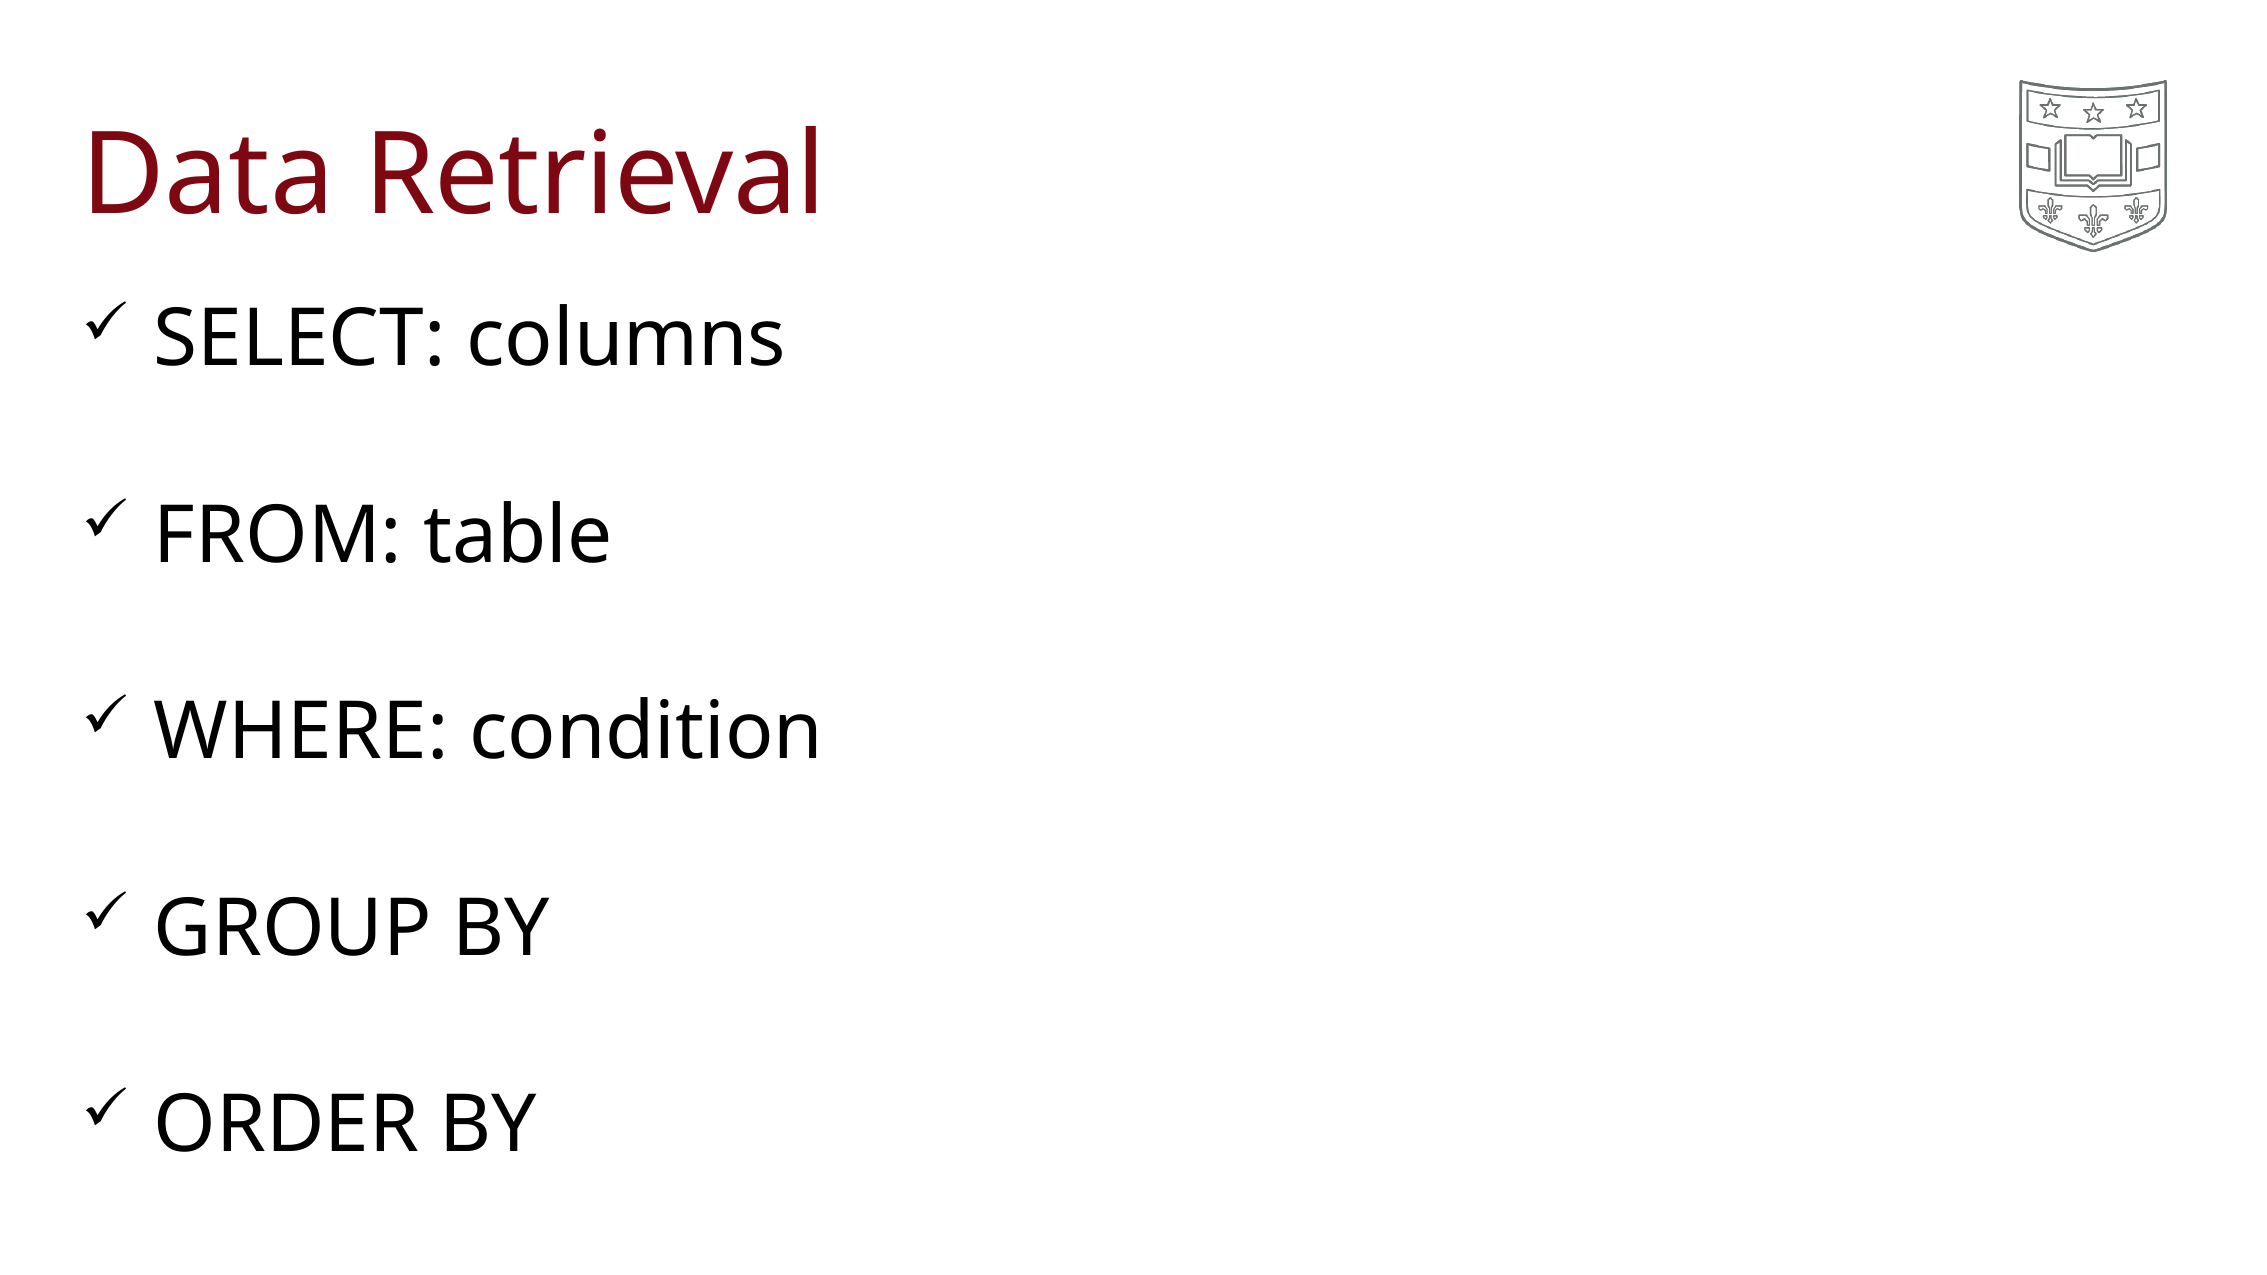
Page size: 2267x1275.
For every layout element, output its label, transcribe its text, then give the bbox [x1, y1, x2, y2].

text_box SELECT: columns FROM: table WHERE: condition GROUP BY ORDER BY [79, 283, 2171, 1168]
picture [2019, 80, 2167, 252]
title Data Retrieval [79, 96, 1071, 283]
